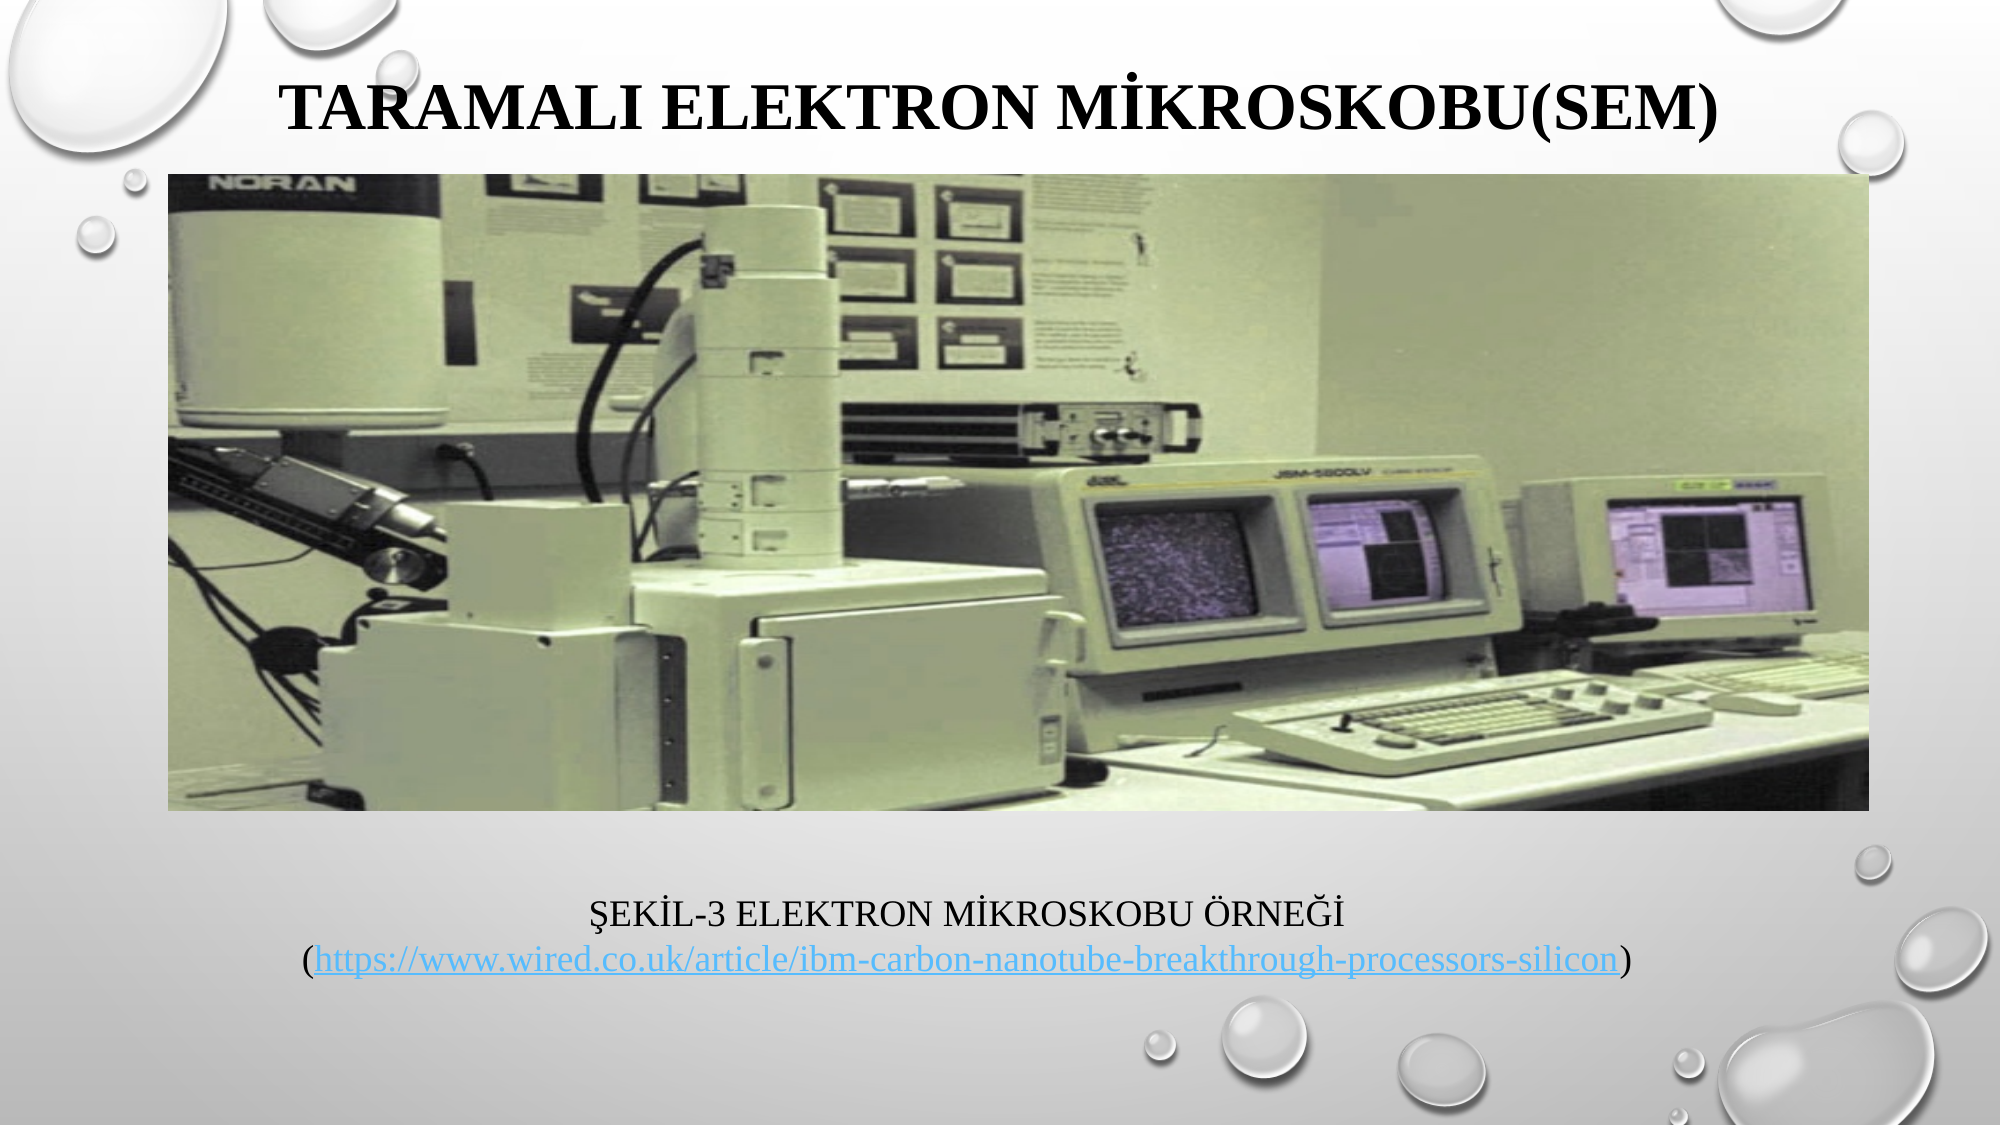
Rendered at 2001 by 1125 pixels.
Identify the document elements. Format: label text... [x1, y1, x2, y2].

title Taramalı Elektron Mikroskobu(SEM) [149, 63, 1851, 236]
text_box ŞEKİL-3 ELEKTRON MİKROSKOBU ÖRNEĞİ (https://www.wired.co.uk/article/ibm-carbon-nanotube-breakthrough-processors-silicon) [168, 819, 1766, 1031]
picture [0, 0, 2000, 1125]
